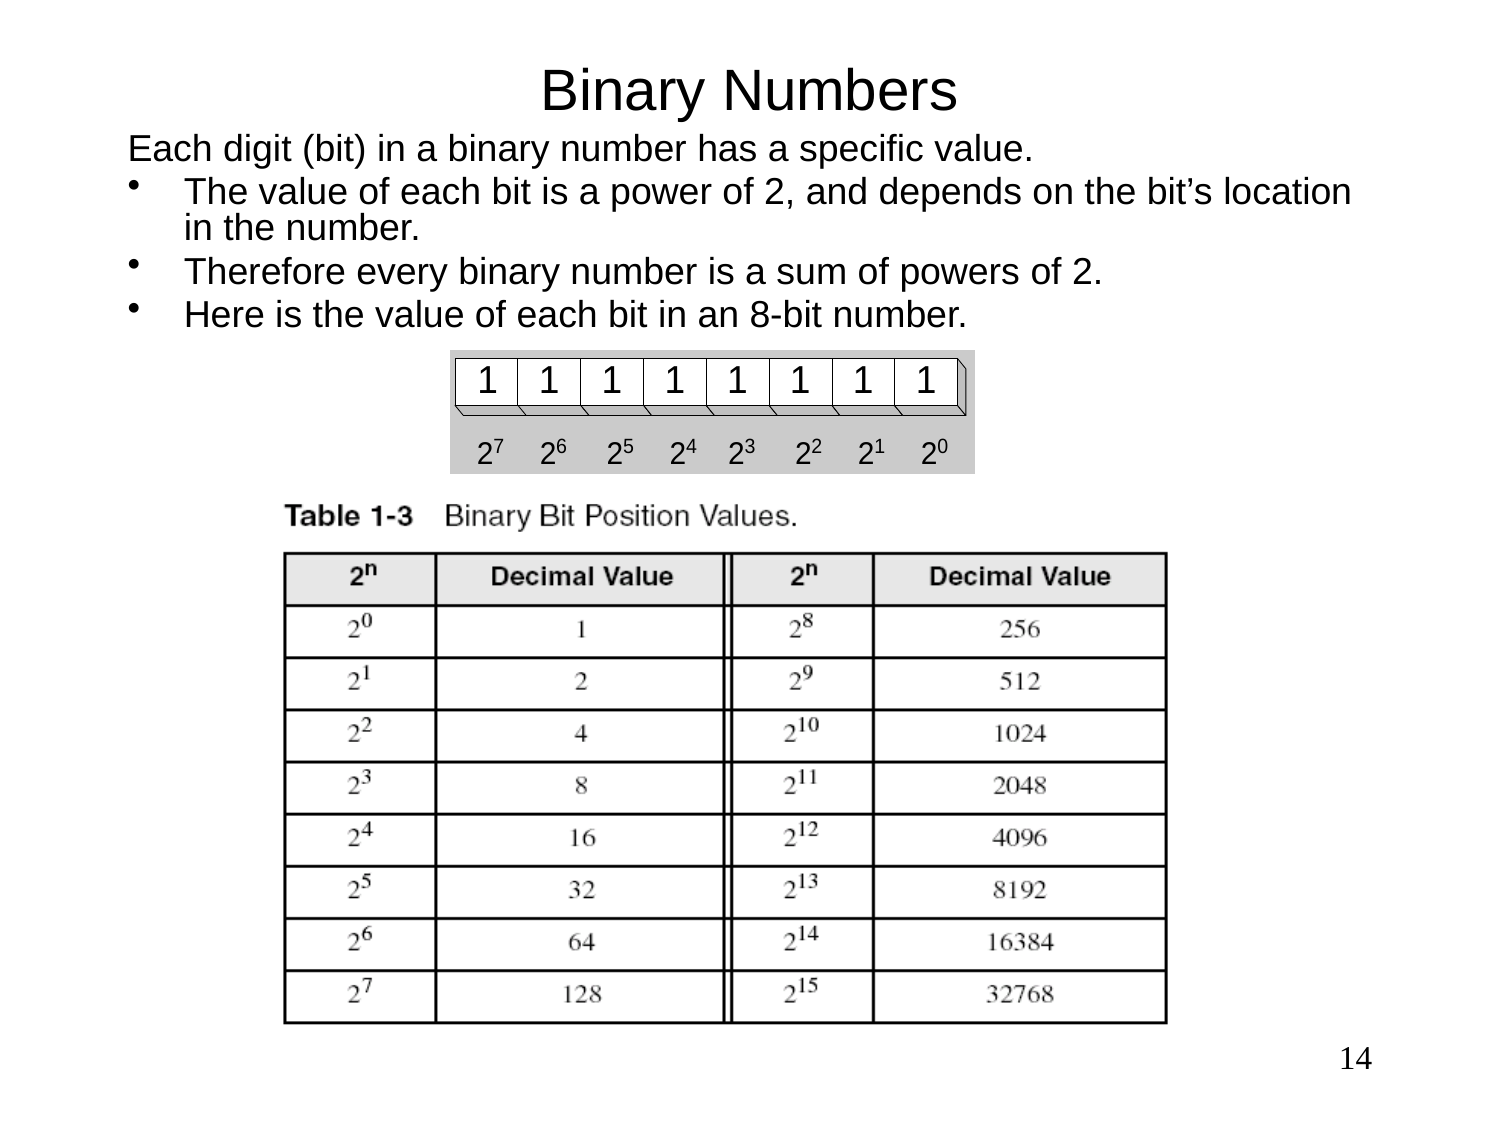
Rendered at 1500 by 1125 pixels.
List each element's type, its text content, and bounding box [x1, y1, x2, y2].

list Each digit (bit) in a binary number has a specific value. The value of each bit is a power of 2, and depends on the bit’s location in the number. Therefore every binary number is a sum of powers of 2. Here is the value of each bit in an 8-bit number. [112, 124, 1401, 351]
slide_number 14 [1224, 1024, 1388, 1088]
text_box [449, 349, 976, 473]
picture [212, 474, 1232, 1052]
title Binary Numbers [112, 37, 1388, 124]
